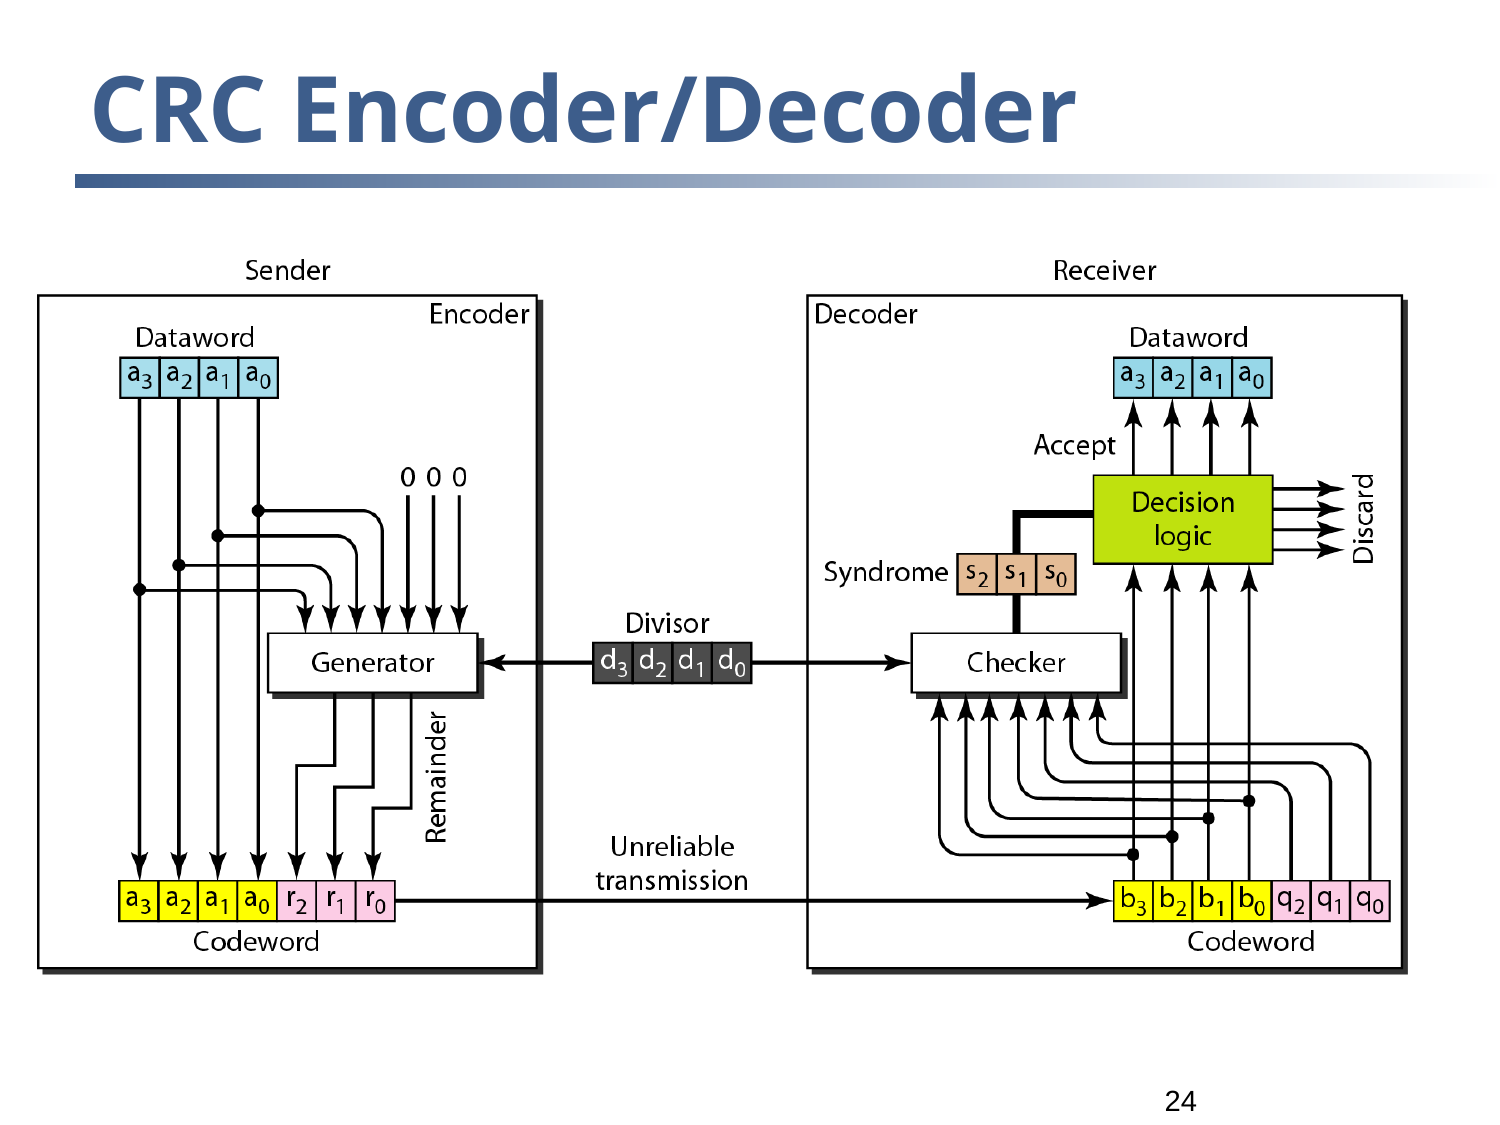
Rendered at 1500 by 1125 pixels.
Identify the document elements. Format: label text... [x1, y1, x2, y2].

text_box <number> [1149, 1046, 1500, 1125]
text_box CRC Encoder/Decoder [75, 24, 1425, 188]
picture [37, 255, 1408, 975]
